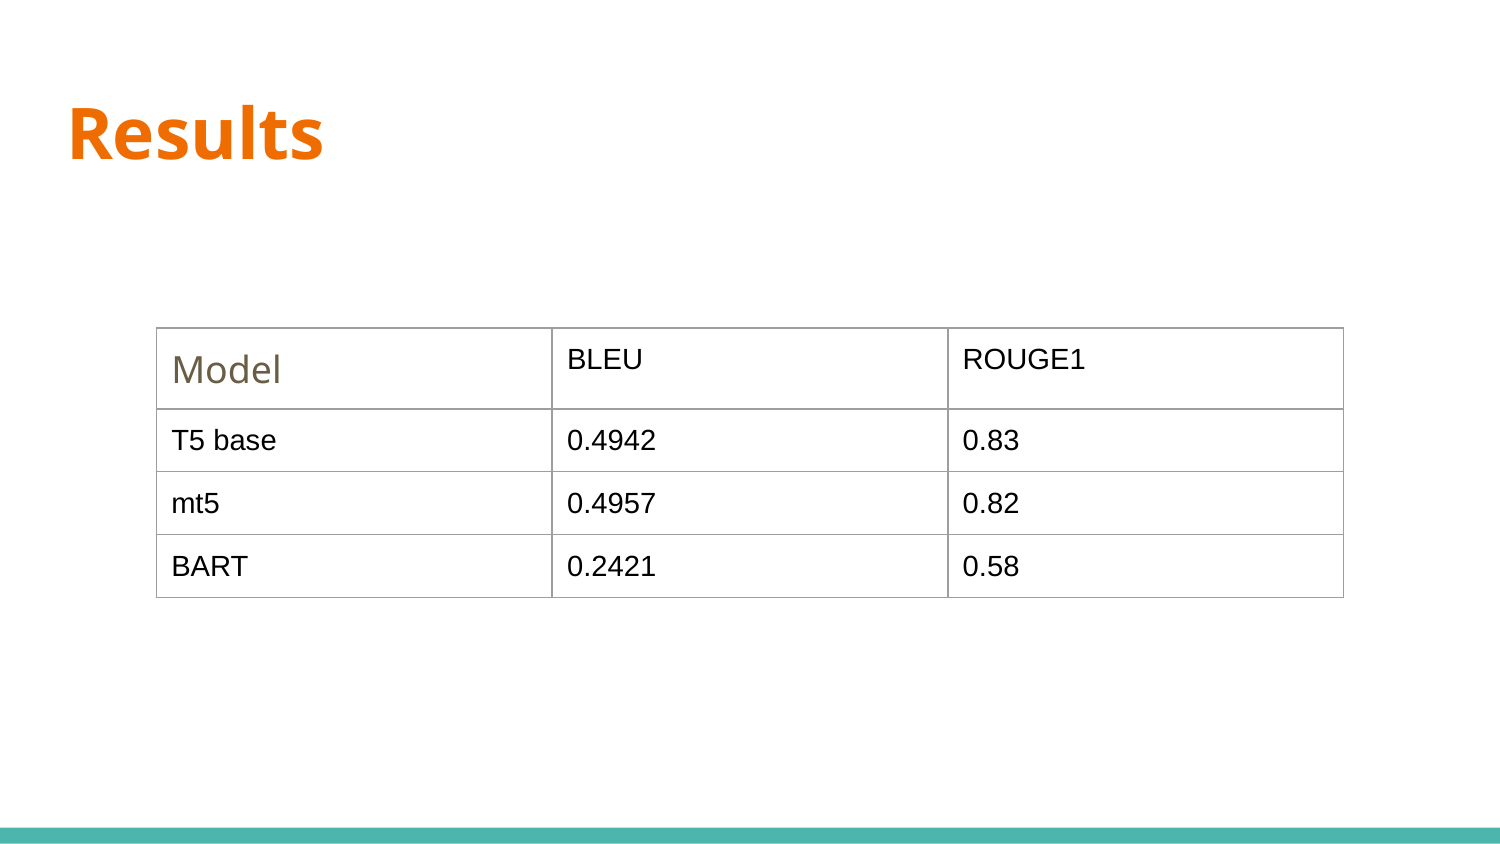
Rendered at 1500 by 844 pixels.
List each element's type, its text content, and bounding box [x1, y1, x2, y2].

table_cell 0.58 [949, 535, 1343, 597]
table_cell T5 base [157, 410, 551, 471]
table_cell 0.4957 [553, 472, 947, 534]
table_cell 0.2421 [553, 535, 947, 597]
table_header Model [157, 329, 551, 408]
table_header BLEU [553, 329, 947, 408]
table_cell 0.83 [949, 410, 1343, 471]
table_cell BART [157, 535, 551, 597]
table_cell 0.82 [949, 472, 1343, 534]
title Results [51, 72, 1449, 189]
table_header ROUGE1 [949, 329, 1343, 408]
table_cell mt5 [157, 472, 551, 534]
table_cell 0.4942 [553, 410, 947, 471]
